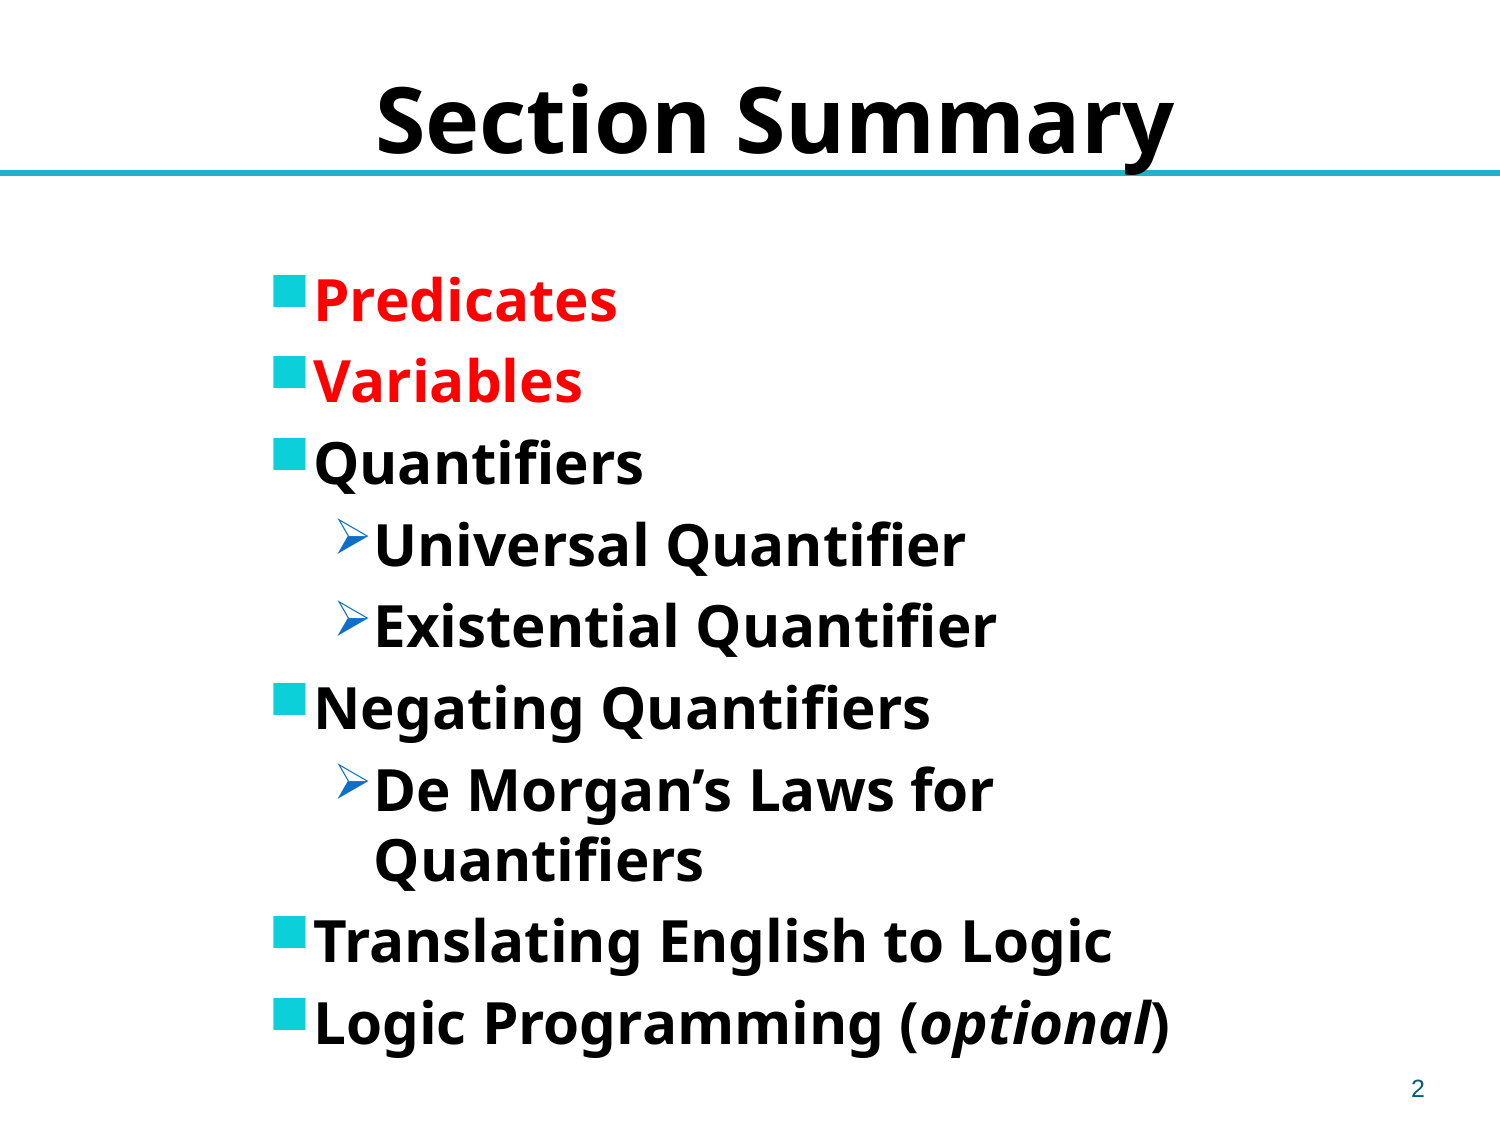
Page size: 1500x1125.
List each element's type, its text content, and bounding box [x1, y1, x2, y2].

list Predicates Variables Quantifiers Universal Quantifier Existential Quantifier Negating Quantifiers De Morgan’s Laws for Quantifiers Translating English to Logic Logic Programming (optional) [253, 255, 1341, 976]
slide_number 2 [1299, 1042, 1425, 1103]
title Section Summary [100, 19, 1451, 207]
